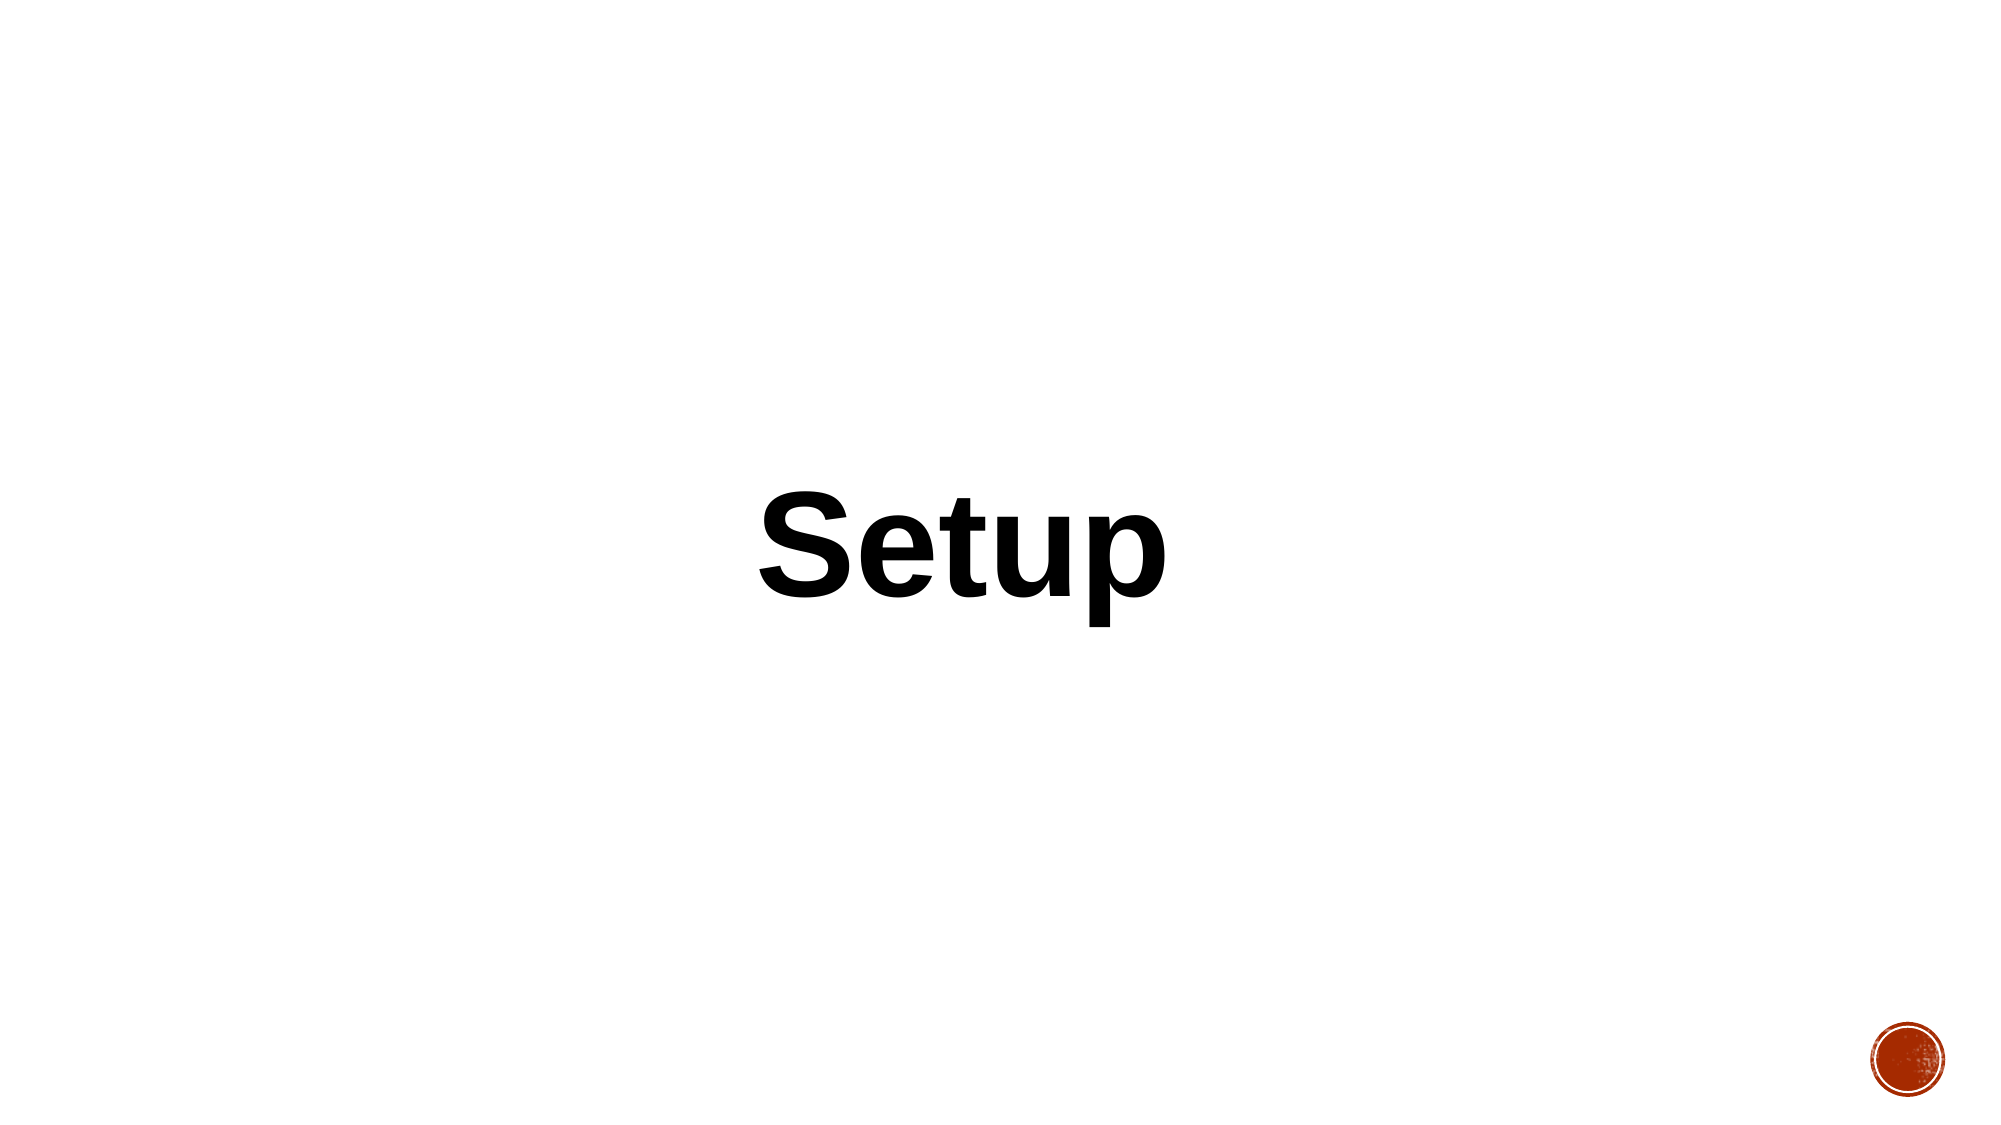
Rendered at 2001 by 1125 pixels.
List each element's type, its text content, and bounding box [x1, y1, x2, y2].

text_box Setup [740, 438, 1484, 634]
